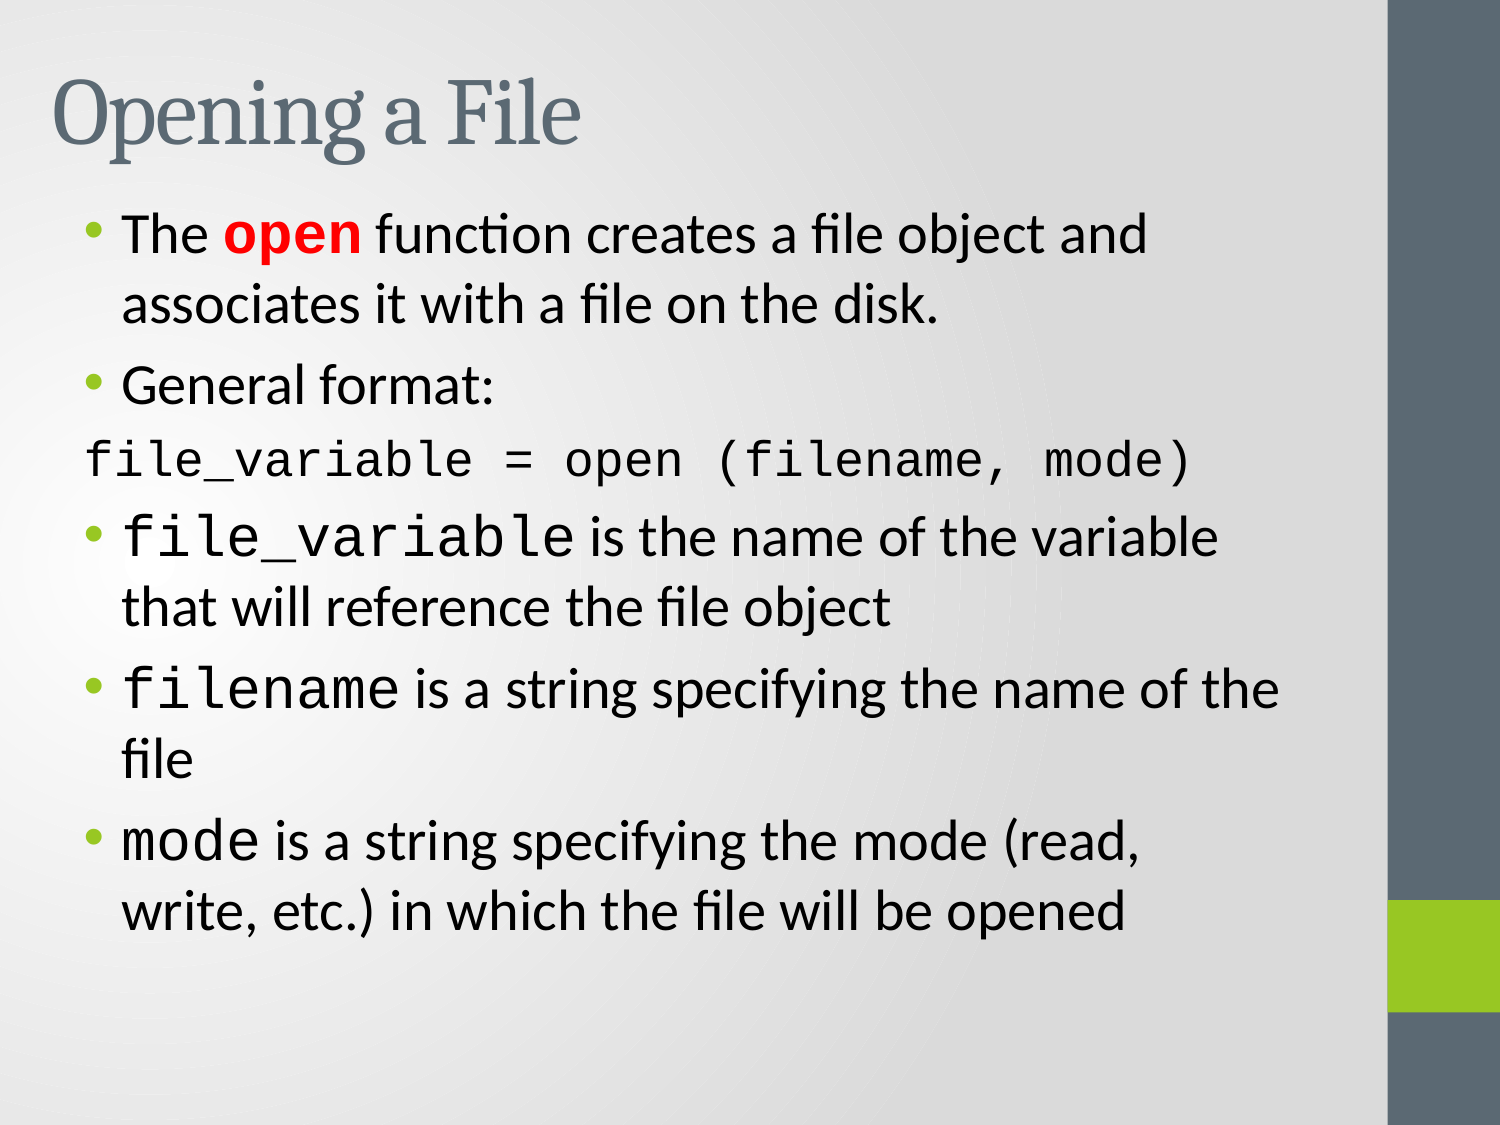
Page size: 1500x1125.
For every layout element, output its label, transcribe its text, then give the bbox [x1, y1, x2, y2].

list The open function creates a file object and associates it with a file on the disk. General format: file_variable = open (filename, mode) file_variable is the name of the variable that will reference the file object filename is a string specifying the name of the file mode is a string specifying the mode (read, write, etc.) in which the file will be opened [50, 187, 1300, 975]
title Opening a File [37, 12, 1288, 200]
